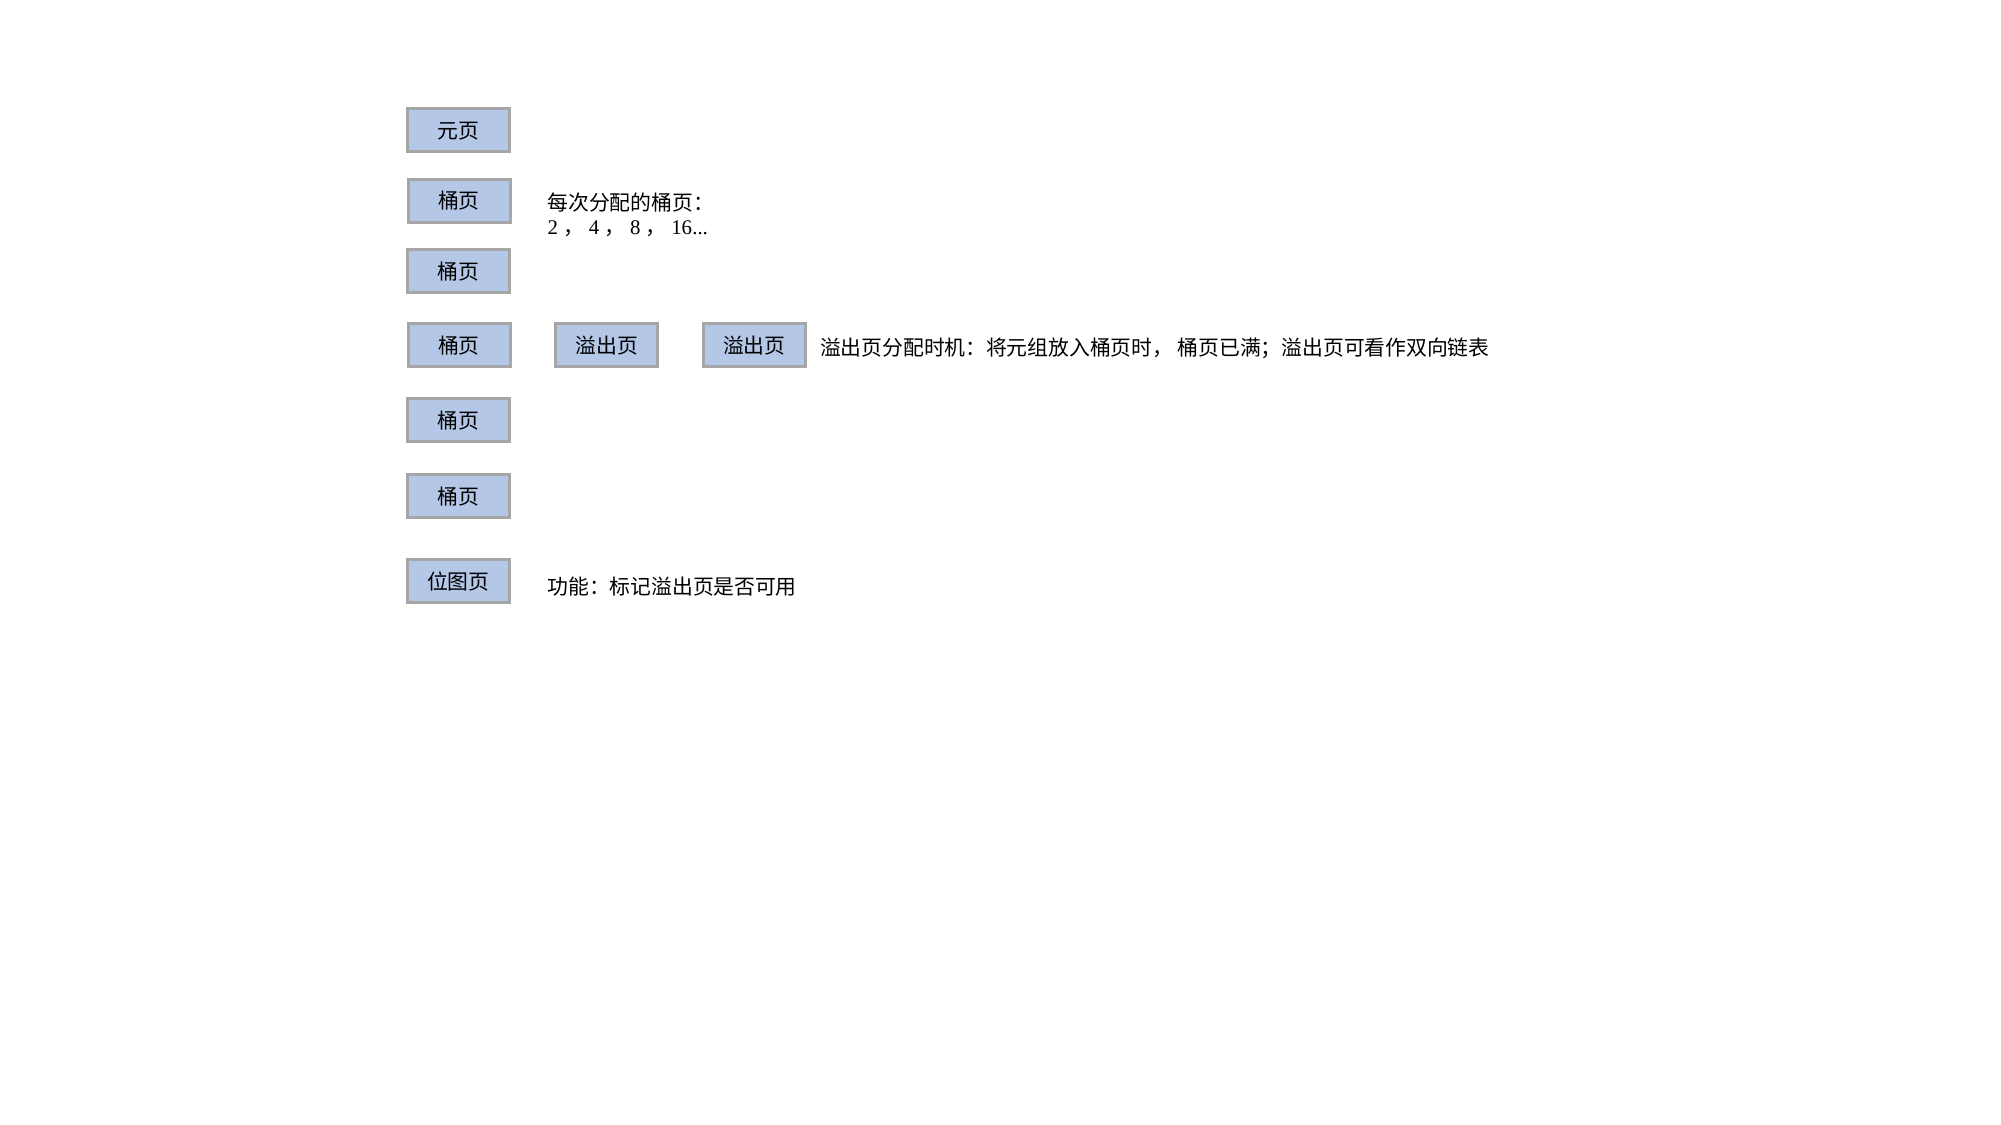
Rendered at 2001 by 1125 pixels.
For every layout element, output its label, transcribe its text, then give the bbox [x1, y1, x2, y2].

text_box 位图页 [406, 559, 510, 604]
text_box 元页 [406, 107, 510, 152]
text_box 每次分配的桶页：2，4，8，16... [533, 181, 874, 247]
text_box 桶页 [407, 323, 511, 368]
text_box 溢出页 [555, 323, 659, 368]
text_box 桶页 [406, 397, 510, 442]
text_box 桶页 [407, 178, 511, 223]
text_box 溢出页分配时机：将元组放入桶页时， 桶页已满；溢出页可看作双向链表 [805, 327, 1513, 368]
text_box 桶页 [406, 249, 510, 294]
text_box 功能：标记溢出页是否可用 [533, 566, 874, 607]
text_box 桶页 [406, 473, 510, 519]
text_box 溢出页 [702, 323, 806, 368]
